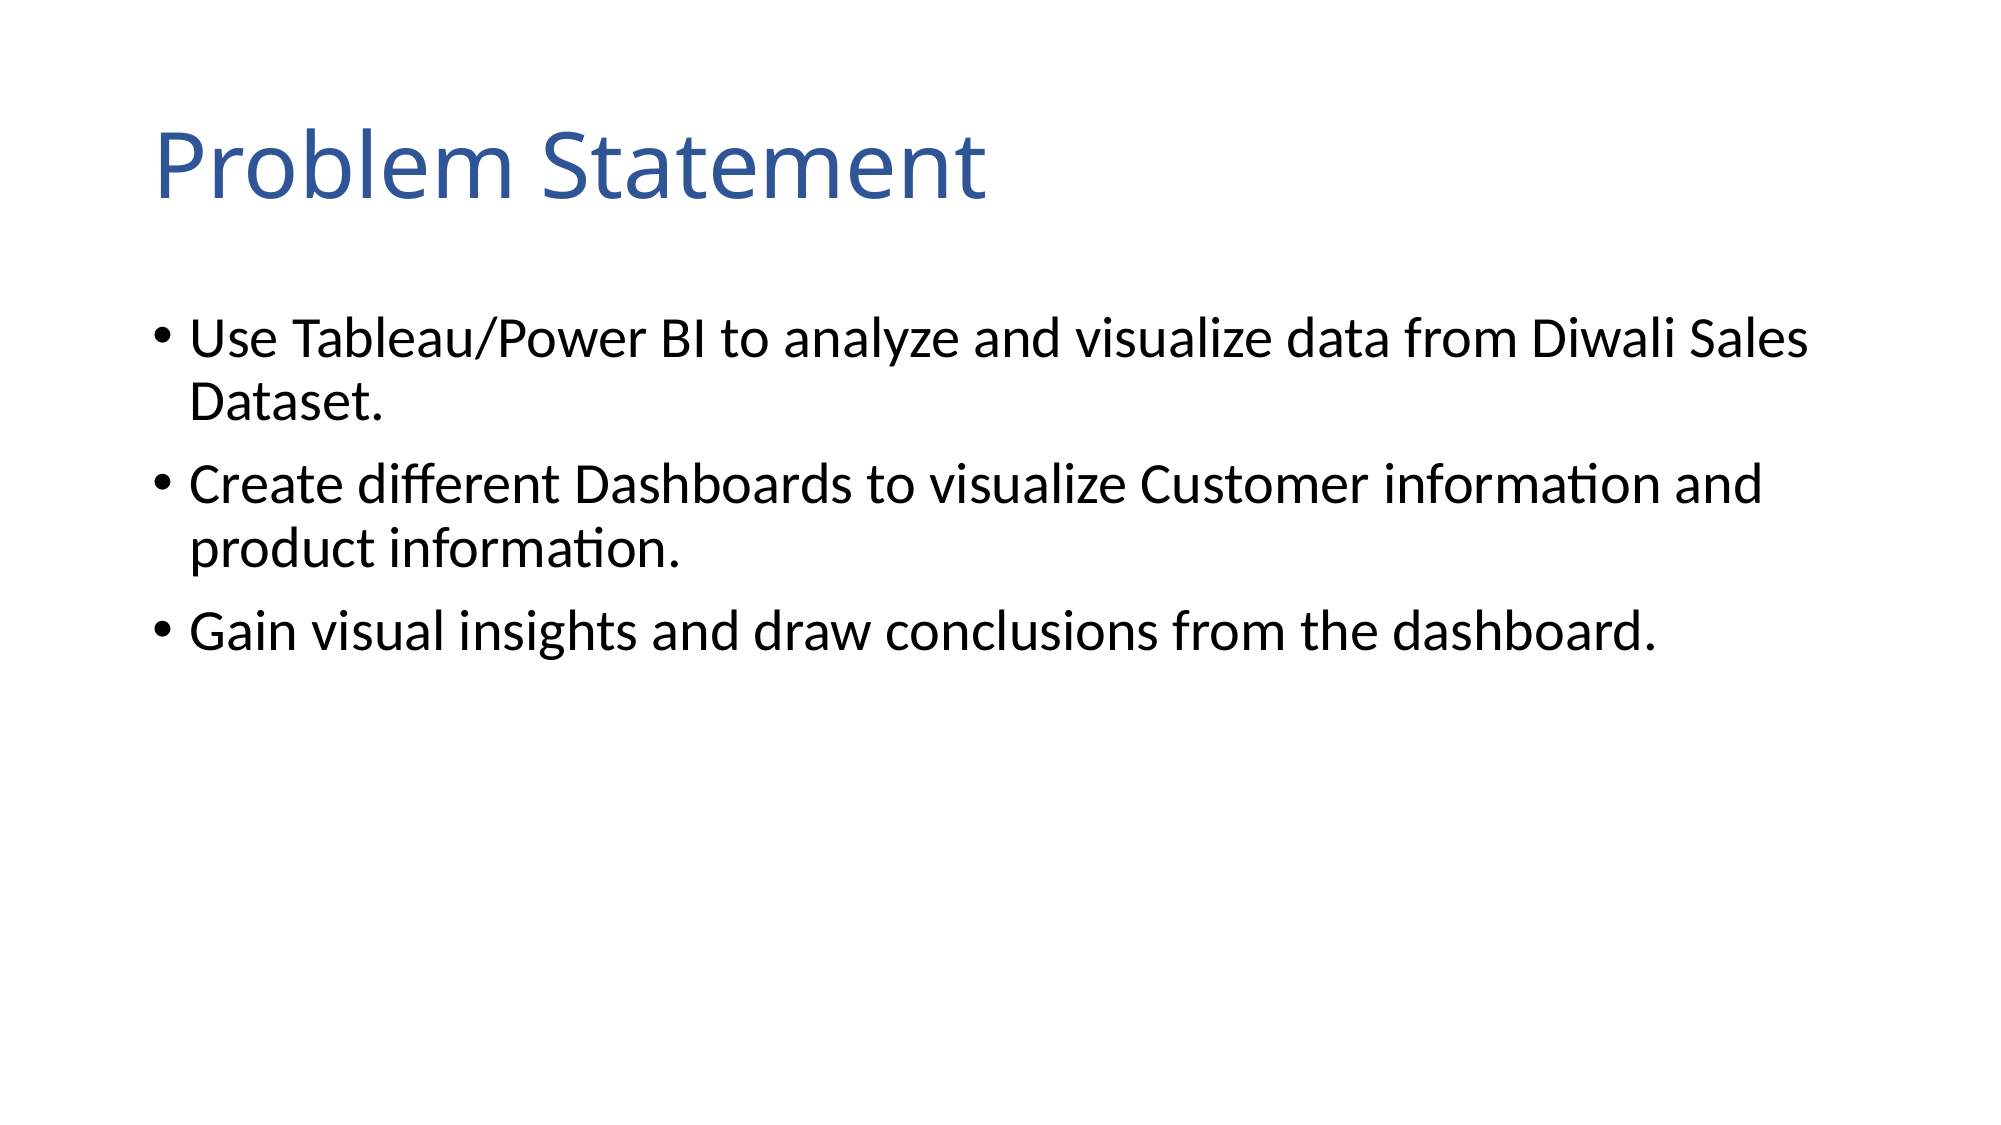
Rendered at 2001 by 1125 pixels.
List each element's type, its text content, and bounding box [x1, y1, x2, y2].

title Problem Statement [137, 59, 1863, 278]
list Use Tableau/Power BI to analyze and visualize data from Diwali Sales Dataset. Create different Dashboards to visualize Customer information and product information. Gain visual insights and draw conclusions from the dashboard. [137, 299, 1863, 1014]
